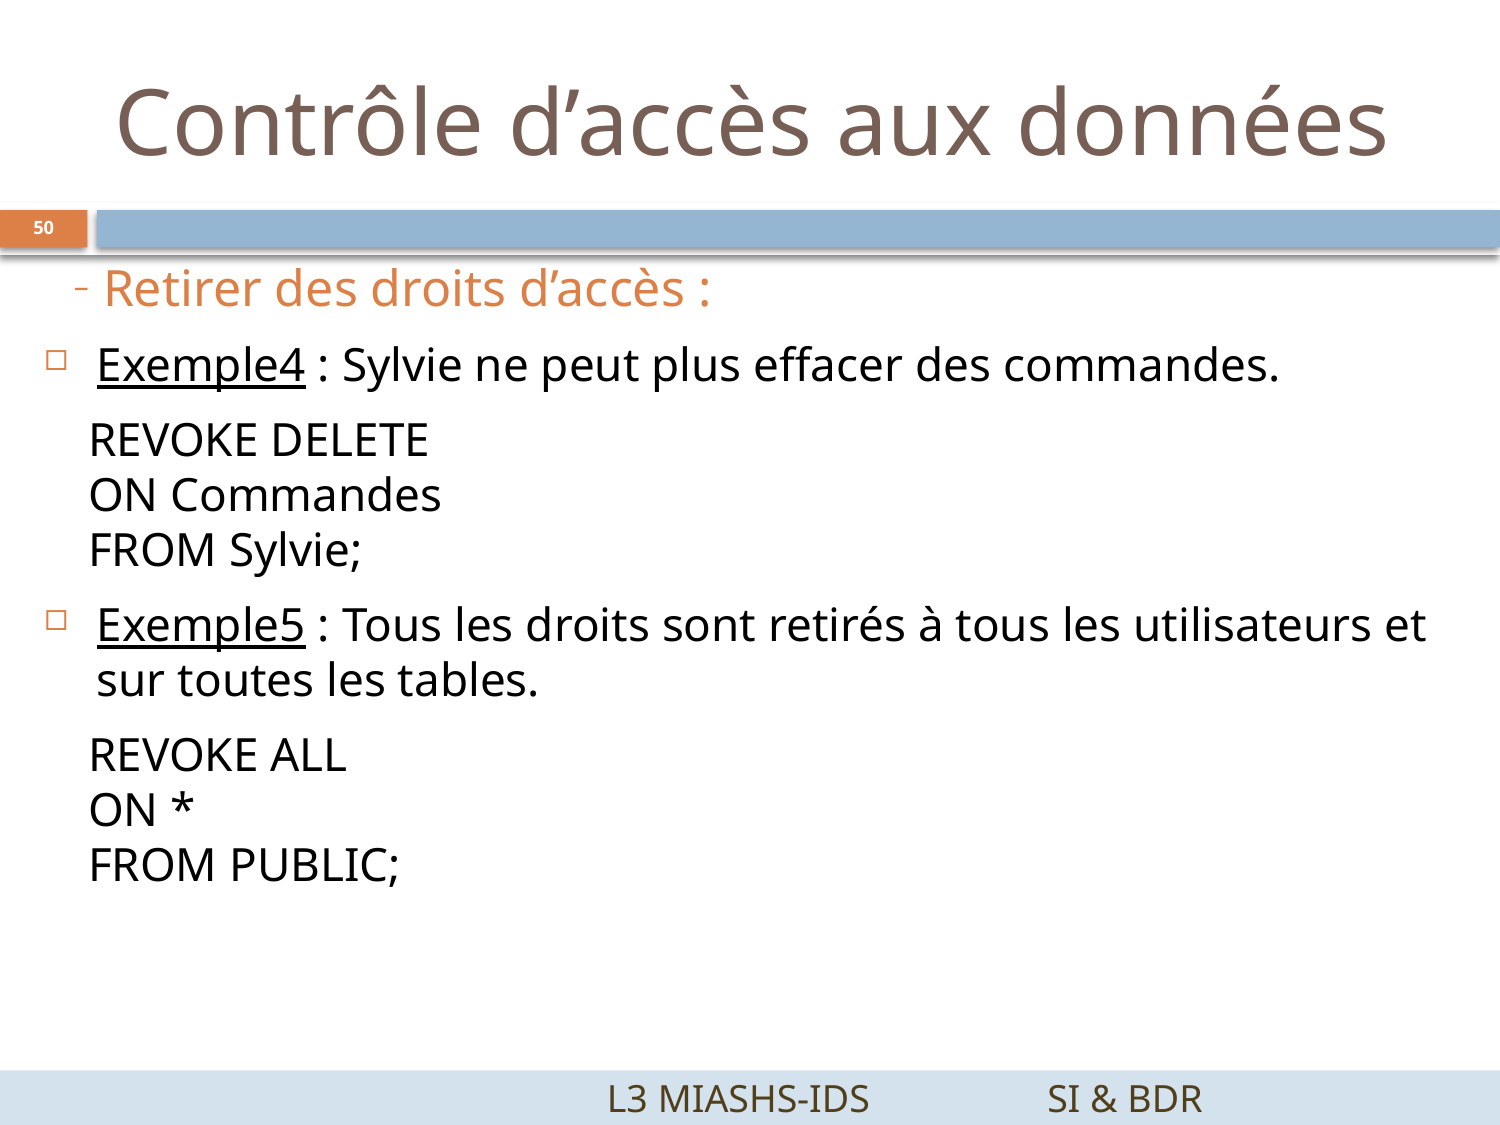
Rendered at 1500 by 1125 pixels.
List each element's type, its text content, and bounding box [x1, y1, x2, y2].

list Retirer des droits d’accès : Exemple4 : Sylvie ne peut plus effacer des commandes. REVOKE DELETE ON Commandes FROM Sylvie; Exemple5 : Tous les droits sont retirés à tous les utilisateurs et sur toutes les tables. REVOKE ALL ON * FROM PUBLIC; [29, 248, 1471, 1069]
text_box L3 MIASHS-IDS SI & BDR [0, 1069, 1500, 1125]
slide_number 50 [0, 208, 88, 249]
title Contrôle d’accès aux données [99, 37, 1438, 200]
